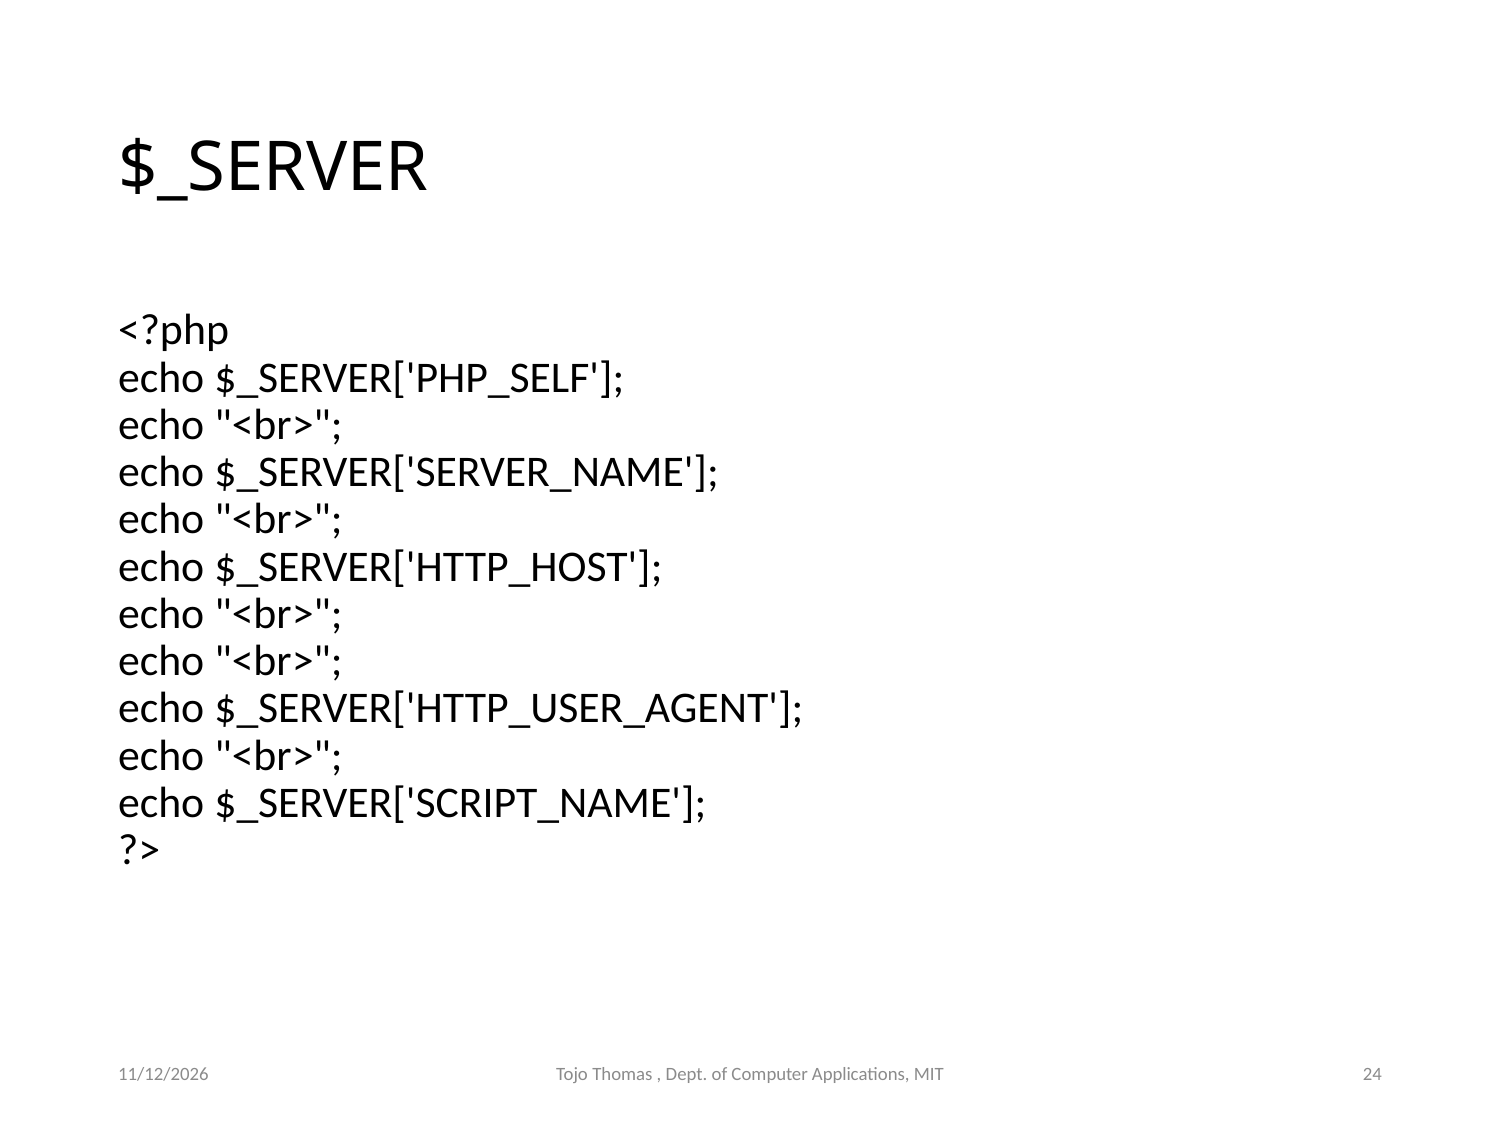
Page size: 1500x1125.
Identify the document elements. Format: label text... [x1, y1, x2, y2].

footer Tojo Thomas , Dept. of Computer Applications, MIT [496, 1042, 1004, 1103]
list <?php echo $_SERVER['PHP_SELF']; echo "<br>"; echo $_SERVER['SERVER_NAME']; echo "<br>"; echo $_SERVER['HTTP_HOST']; echo "<br>"; echo "<br>"; echo $_SERVER['HTTP_USER_AGENT']; echo "<br>"; echo $_SERVER['SCRIPT_NAME']; ?> [103, 299, 1397, 1014]
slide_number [103, 1042, 441, 1103]
slide_number 24 [1059, 1042, 1397, 1103]
title $_SERVER [103, 59, 1397, 278]
